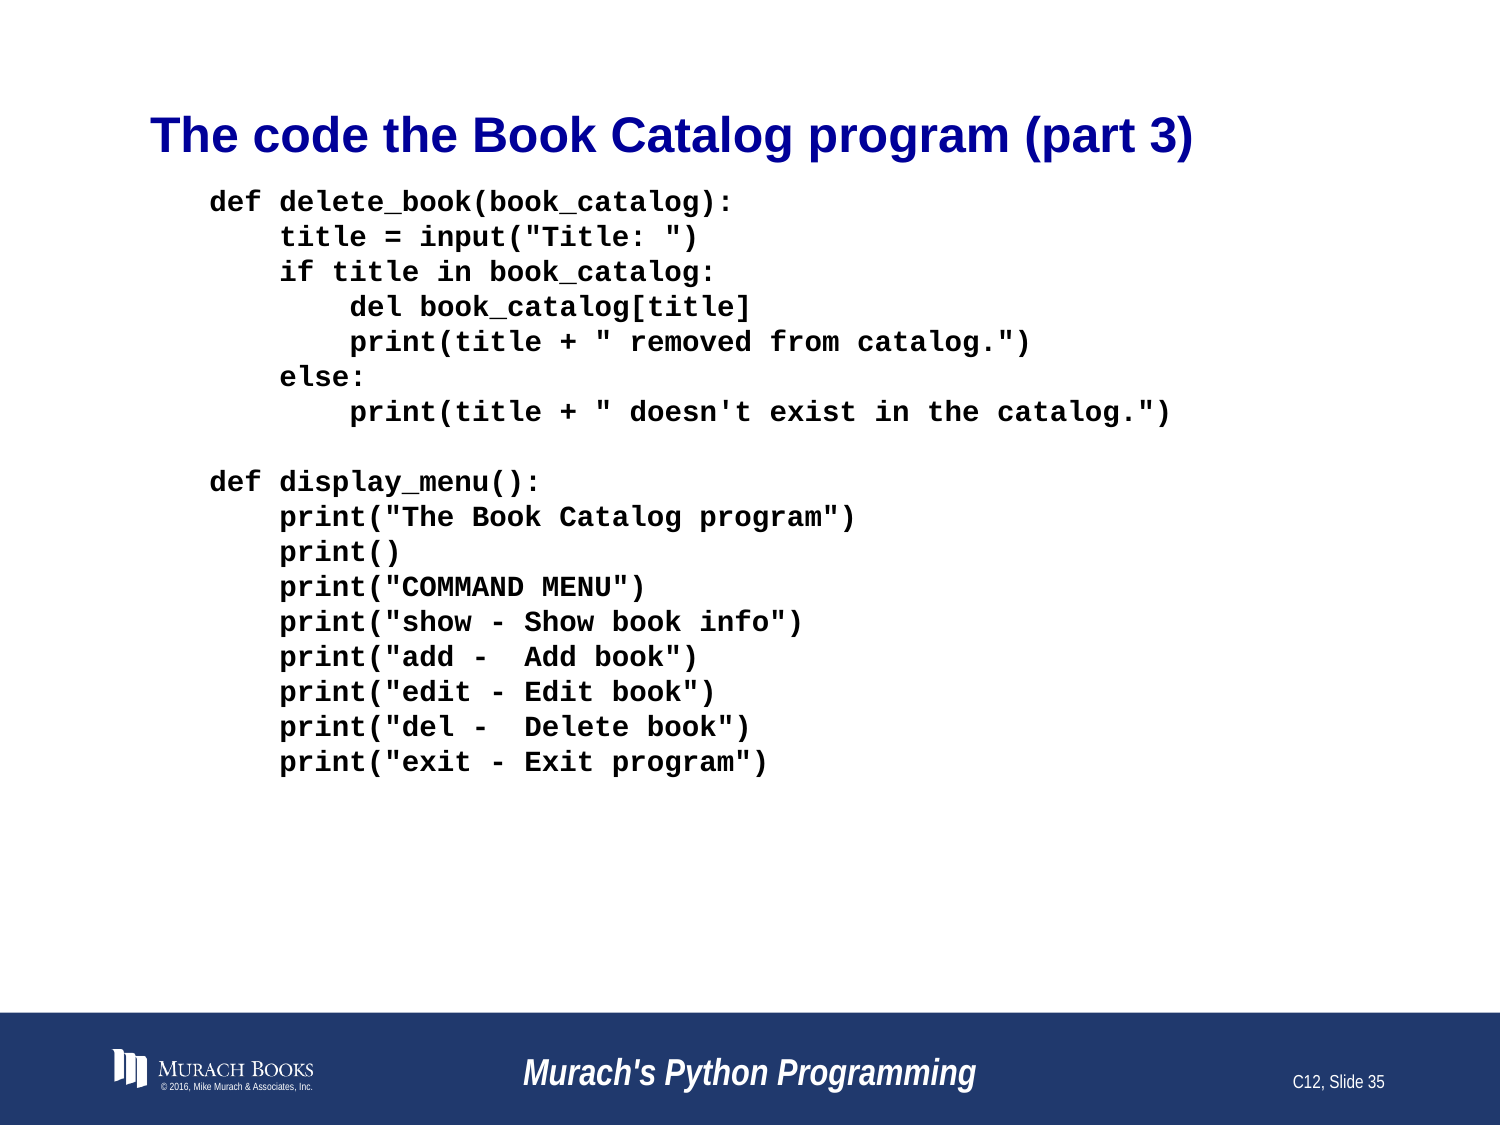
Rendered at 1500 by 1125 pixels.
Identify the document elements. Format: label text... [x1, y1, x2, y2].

slide_number Murach's Python Programming [463, 1025, 1050, 1100]
title The code the Book Catalog program (part 3) [150, 102, 1350, 164]
footer © 2016, Mike Murach & Associates, Inc. [12, 1025, 463, 1100]
slide_number C12, Slide 35 [1087, 1025, 1400, 1100]
list def delete_book(book_catalog): title = input("Title: ") if title in book_catalog: del book_catalog[title] print(title + " removed from catalog.") else: print(title + " doesn't exist in the catalog.") def display_menu(): print("The Book Catalog program") print() print("COMMAND MENU") print("show - Show book info") print("add - Add book") print("edit - Edit book") print("del - Delete book") print("exit - Exit program") [137, 174, 1350, 975]
